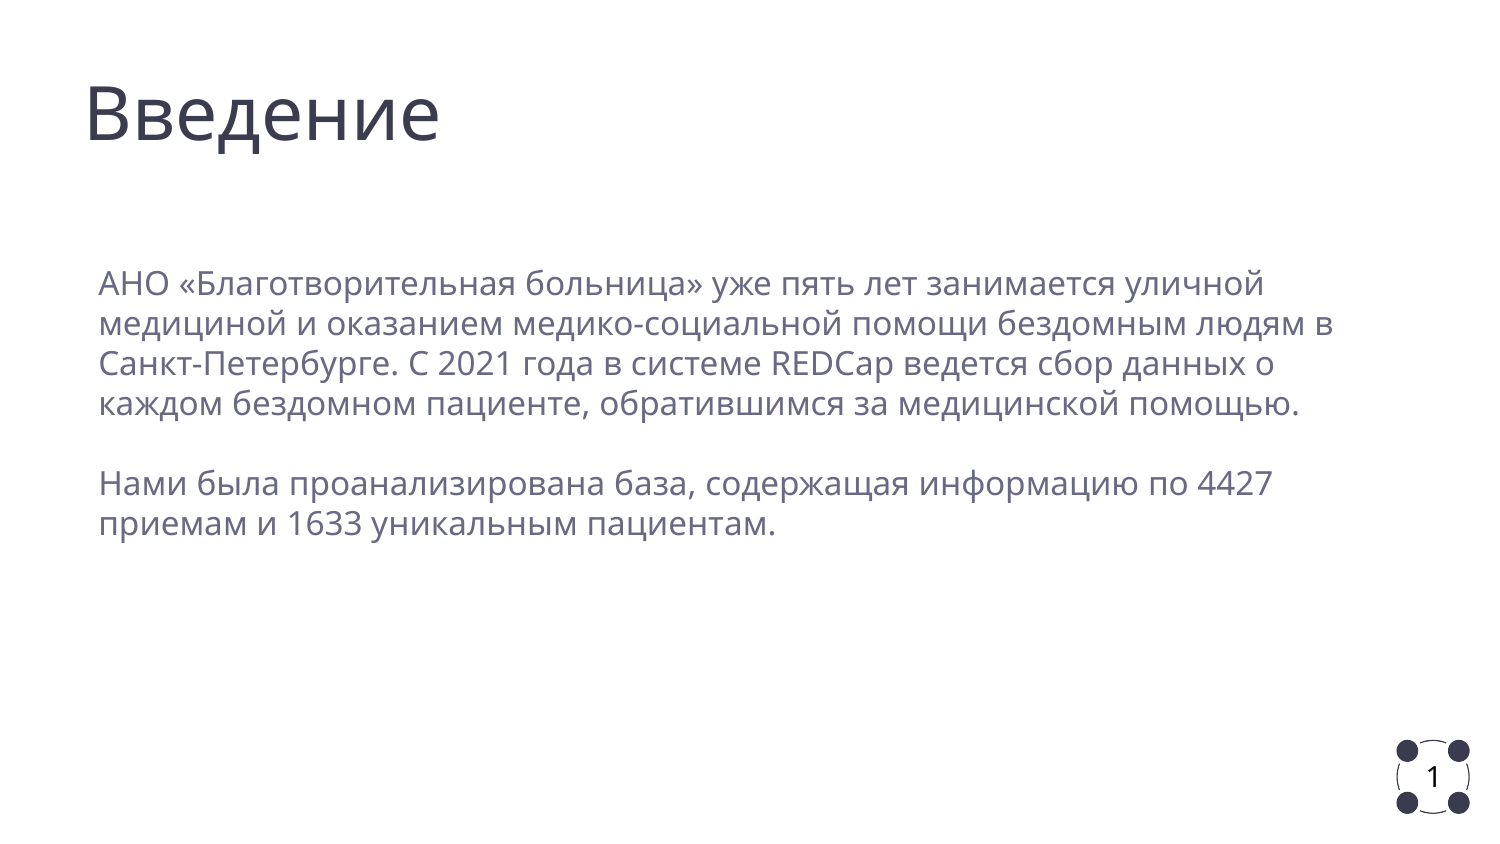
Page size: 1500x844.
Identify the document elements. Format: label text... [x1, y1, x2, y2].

picture [1384, 727, 1483, 826]
text_box Введение [80, 61, 1347, 159]
text_box АНО «Благотворительная больница» уже пять лет занимается уличной медициной и оказанием медико-социальной помощи бездомным людям в Санкт-Петербурге. С 2021 года в системе REDCap ведется сбор данных о каждом бездомном пациенте, обратившимся за медицинской помощью. Нами была проанализирована база, содержащая информацию по 4427 приемам и 1633 уникальным пациентам. [83, 247, 1417, 592]
